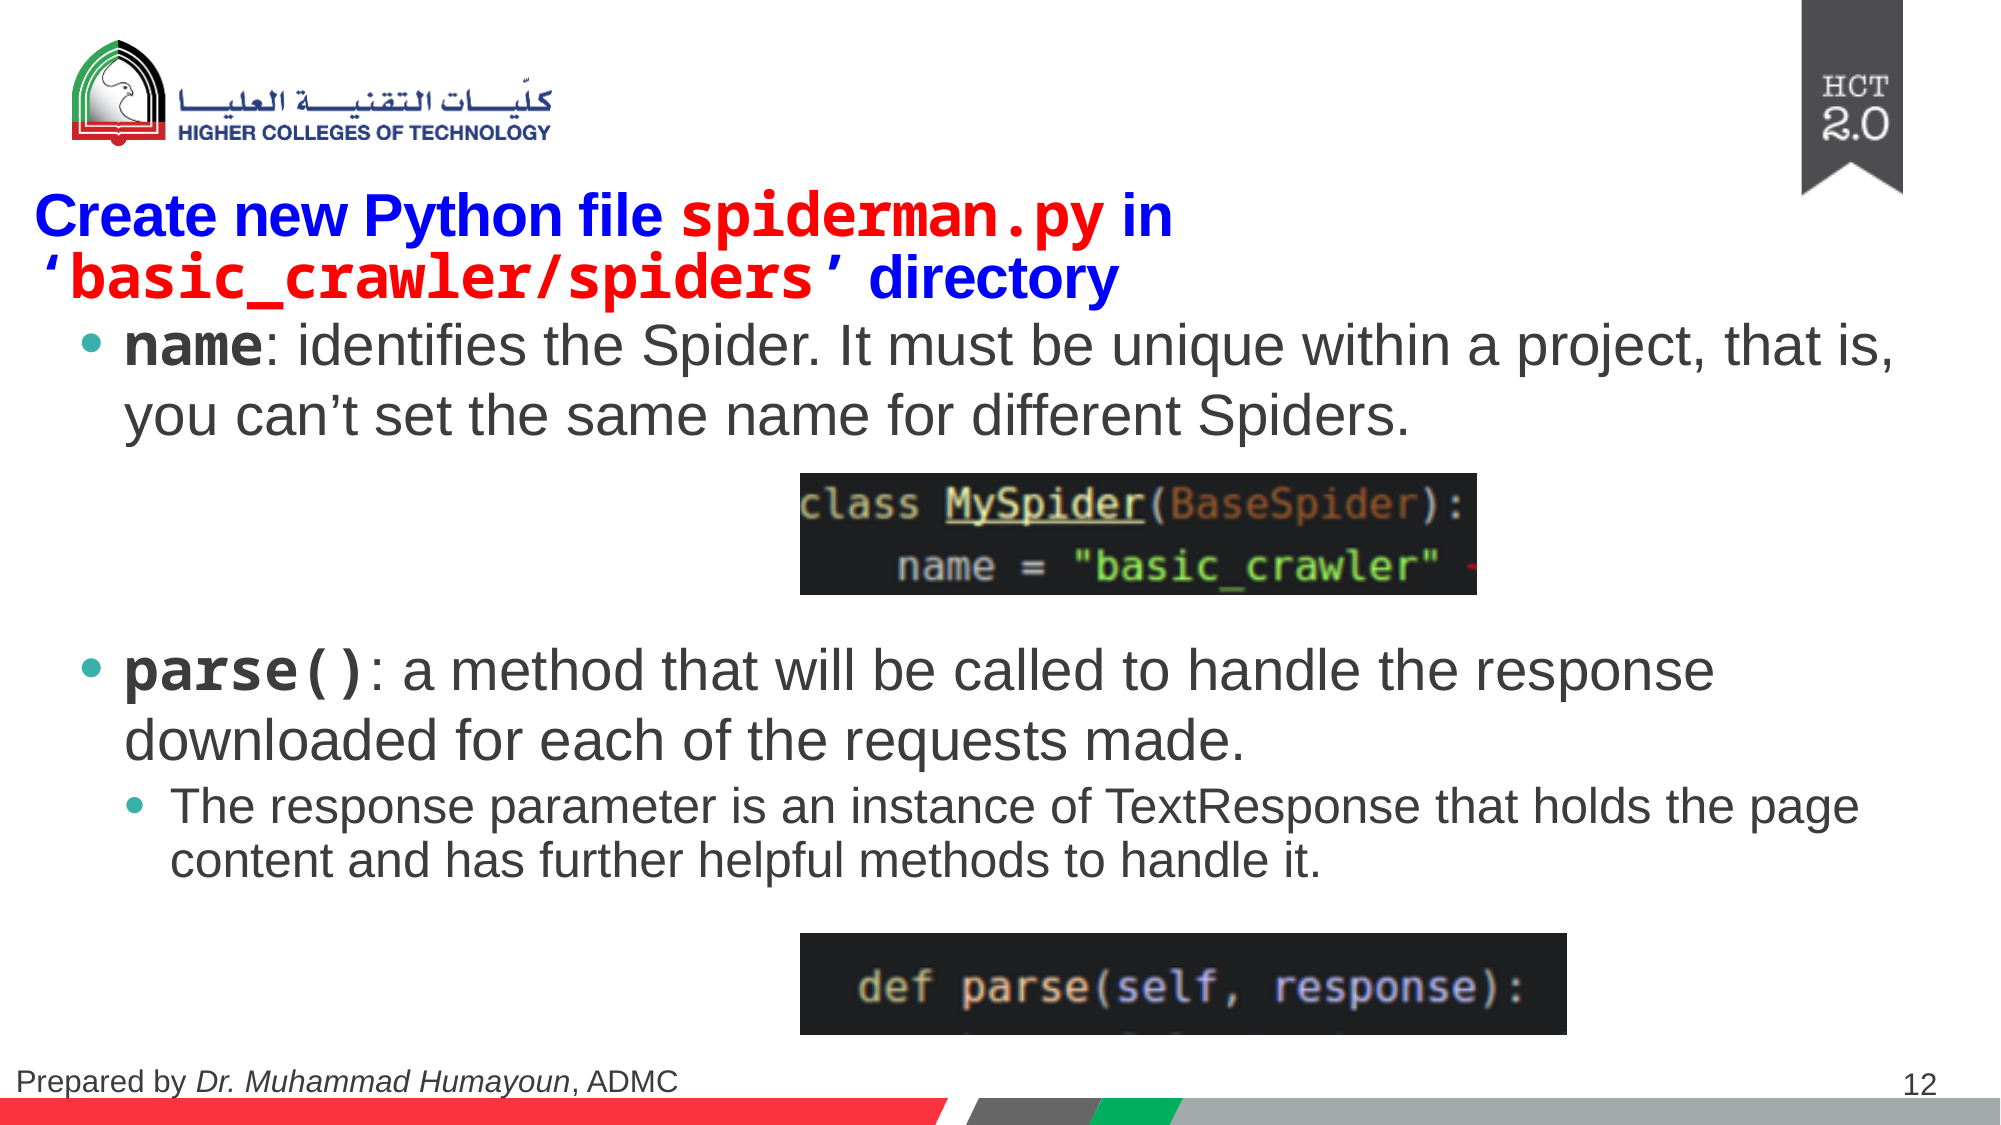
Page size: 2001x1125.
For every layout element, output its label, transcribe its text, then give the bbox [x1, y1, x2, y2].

list name: identifies the Spider. It must be unique within a project, that is, you can’t set the same name for different Spiders. parse(): a method that will be called to handle the response downloaded for each of the requests made. The response parameter is an instance of TextResponse that holds the page content and has further helpful methods to handle it. [79, 299, 1912, 1057]
picture [72, 40, 552, 146]
picture [799, 933, 1568, 1035]
title Create new Python file spiderman.py in ‘basic_crawler/spiders’ directory [19, 178, 1912, 319]
picture [799, 473, 1477, 596]
slide_number 12 [1887, 1056, 1972, 1117]
